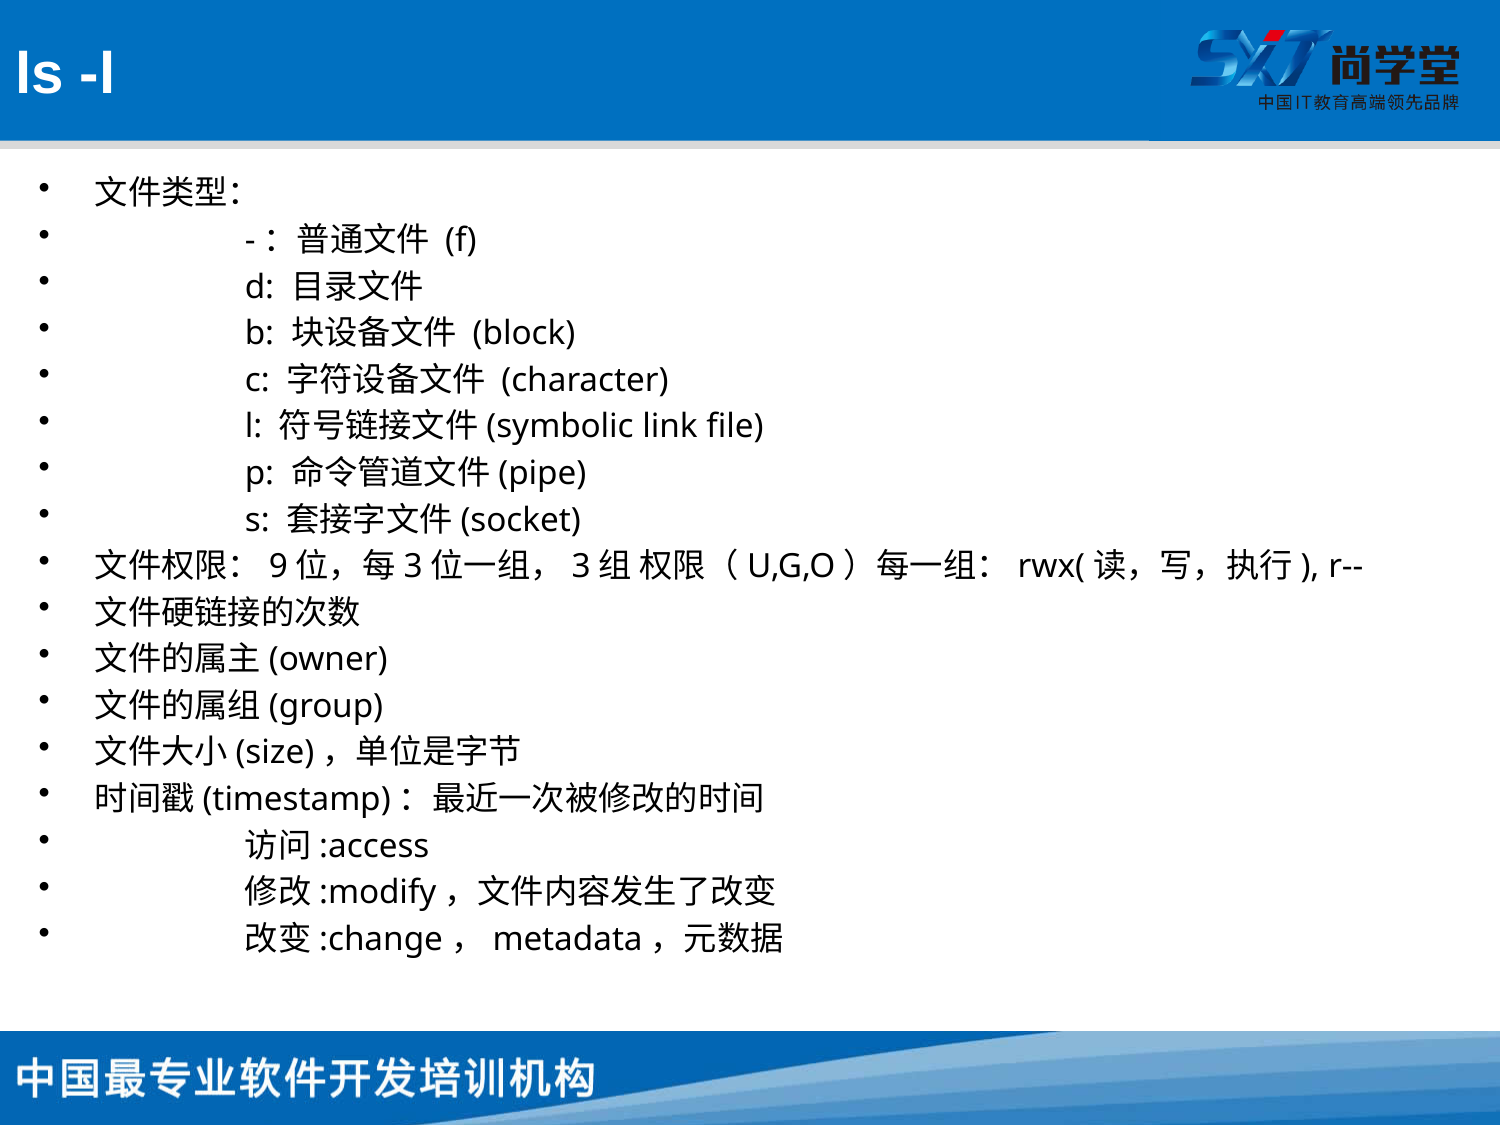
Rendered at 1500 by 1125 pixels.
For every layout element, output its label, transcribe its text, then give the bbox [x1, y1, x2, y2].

title ls -l [0, 0, 1161, 141]
picture [0, 1031, 1500, 1125]
picture [1161, 0, 1500, 141]
list 文件类型： -：普通文件 (f) d: 目录文件 b: 块设备文件 (block) c: 字符设备文件 (character) l: 符号链接文件(symbolic link file) p: 命令管道文件(pipe) s: 套接字文件(socket) 文件权限：9位，每3位一组，3组 权限（U,G,O）每一组：rwx(读，写，执行), r-- 文件硬链接的次数 文件的属主(owner) 文件的属组(group) 文件大小(size)，单位是字节 时间戳(timestamp)：最近一次被修改的时间 访问:access 修改:modify，文件内容发生了改变 改变:change，metadata，元数据 [23, 164, 1465, 997]
